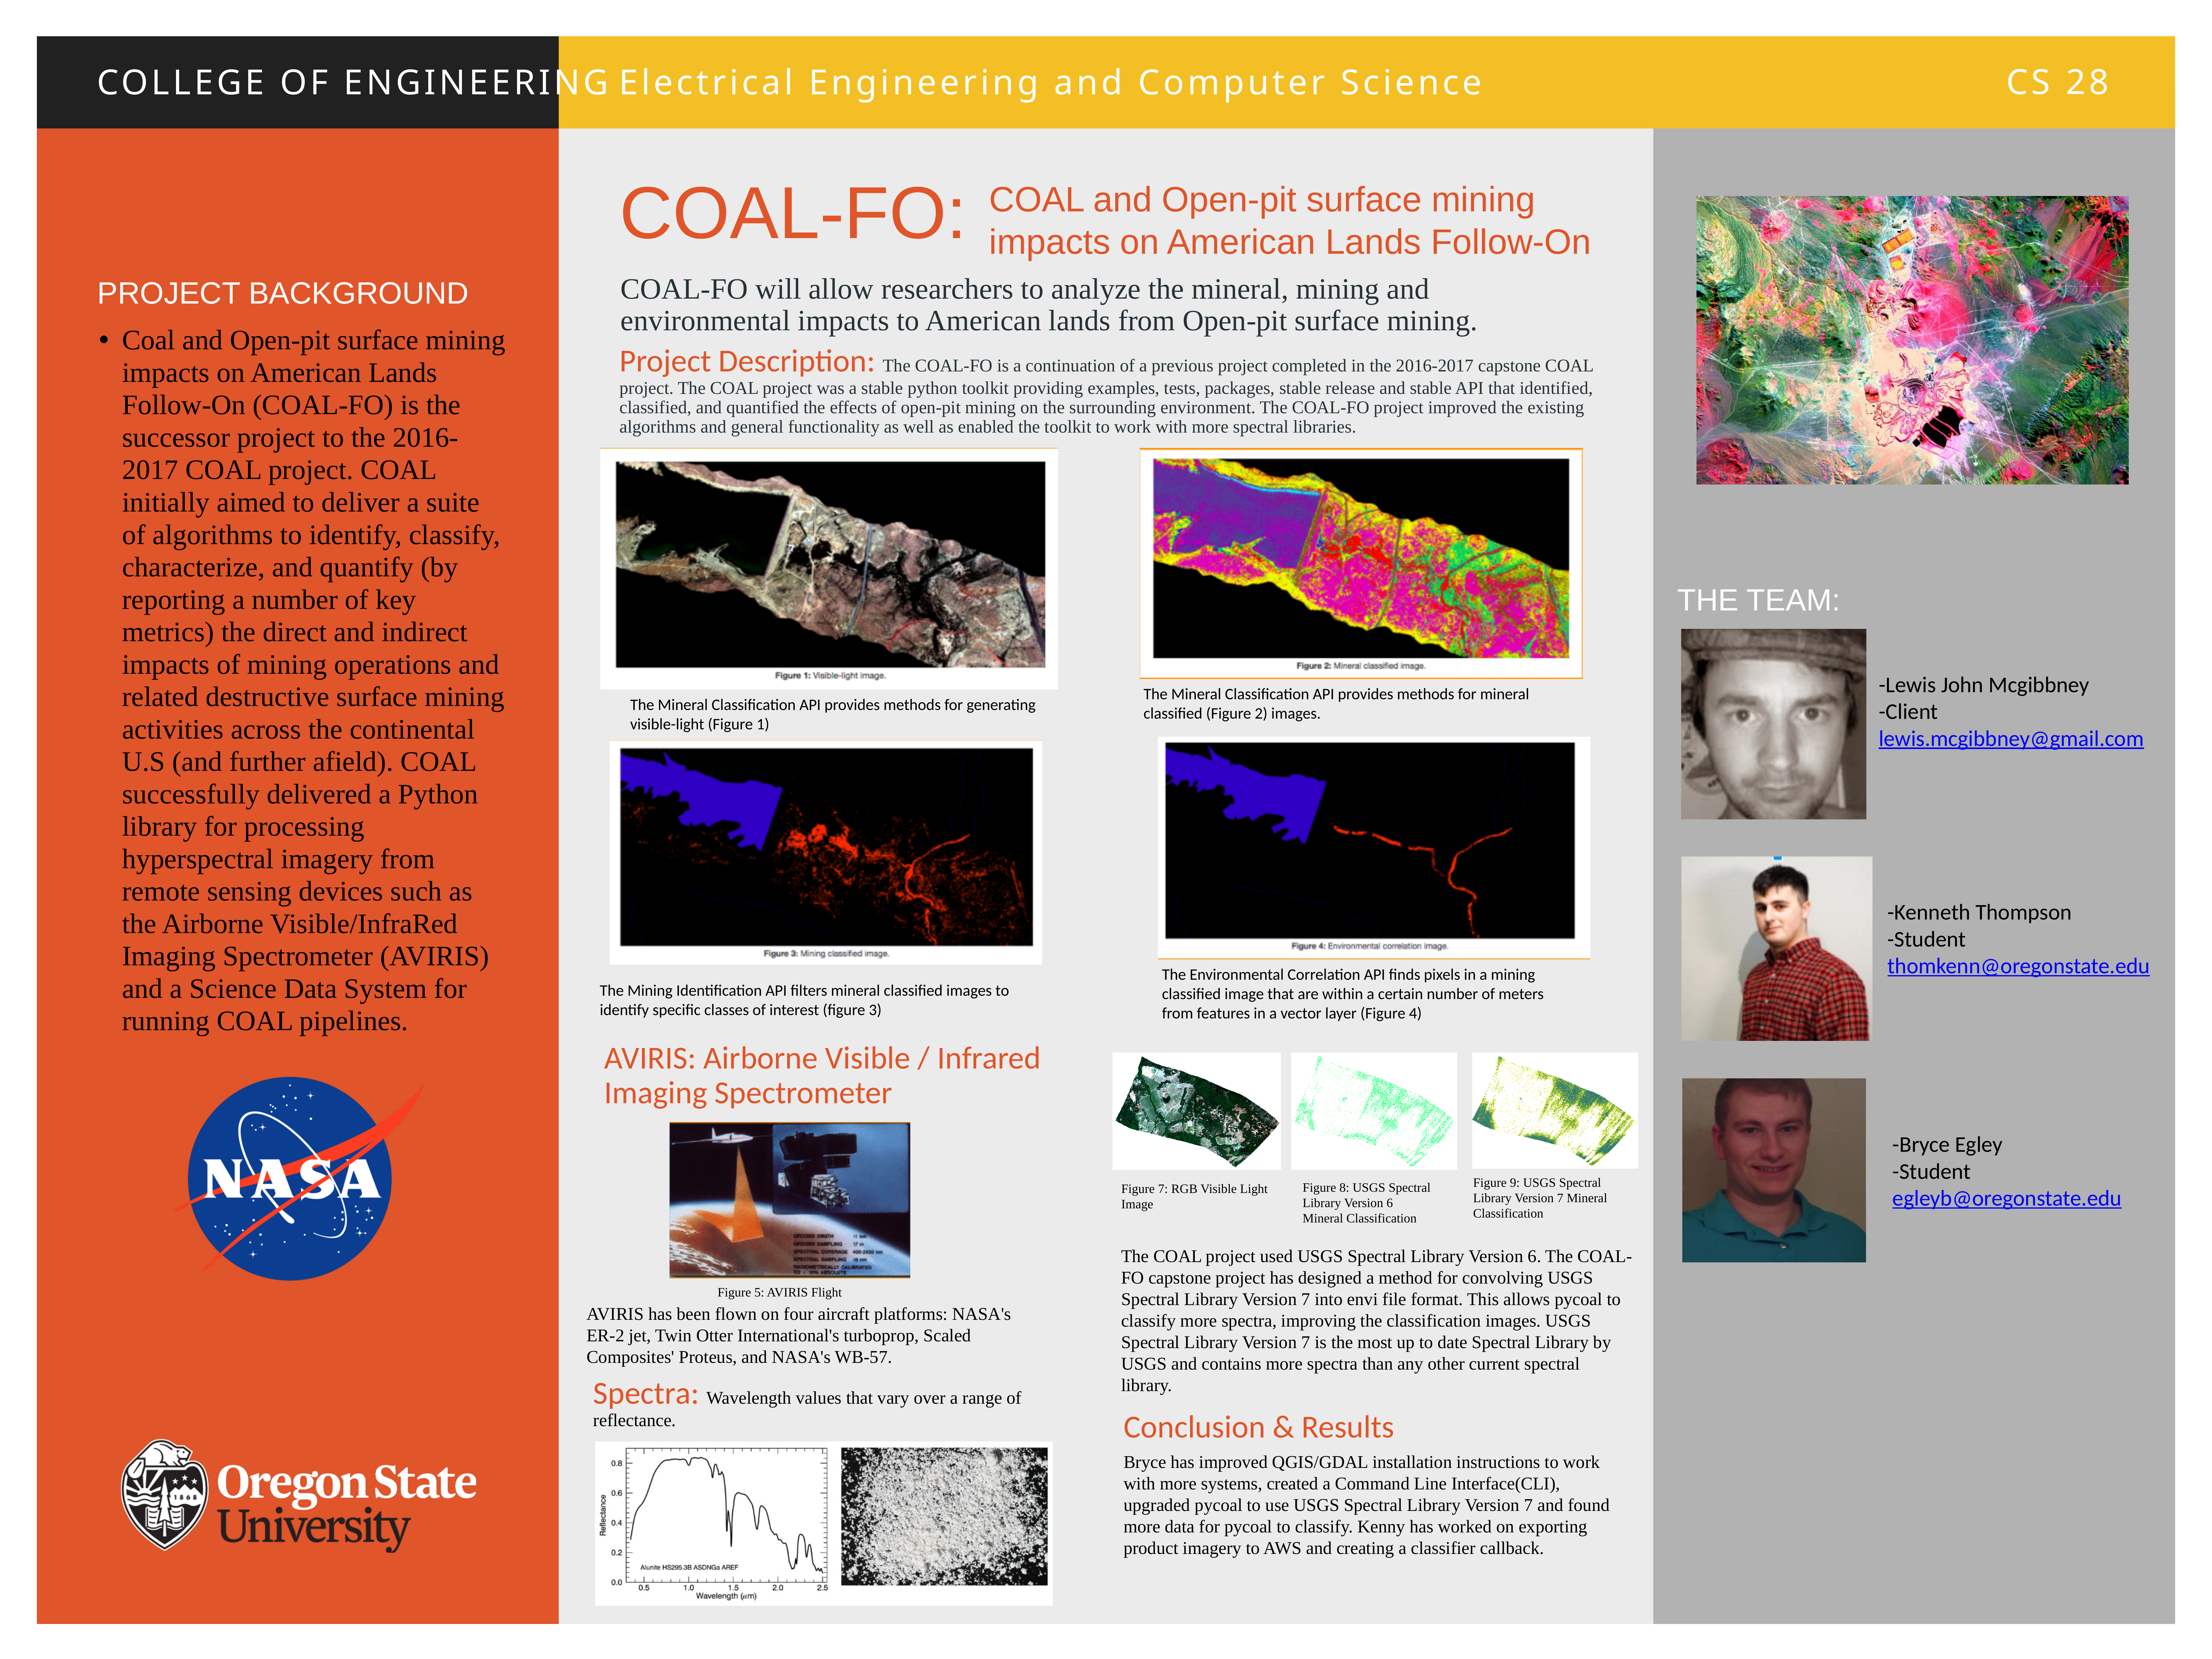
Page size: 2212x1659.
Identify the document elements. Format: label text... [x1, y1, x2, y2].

text_box The Environmental Correlation API finds pixels in a mining classified image that are within a certain number of meters from features in a vector layer (Figure 4) [1157, 959, 1569, 994]
text_box Bryce has improved QGIS/GDAL installation instructions to work with more systems, created a Command Line Interface(CLI), upgraded pycoal to use USGS Spectral Library Version 7 and found more data for pycoal to classify. Kenny has worked on exporting product imagery to AWS and creating a classifier callback. [1119, 1445, 1633, 1504]
text_box Conclusion & Results [1119, 1405, 1529, 1461]
text_box Figure 9: USGS Spectral Library Version 7 Mineral Classification [1469, 1172, 1633, 1223]
text_box -Lewis John Mcgibbney -Client lewis.mcgibbney@gmail.com [1874, 667, 2151, 781]
text_box The COAL project used USGS Spectral Library Version 6. The COAL-FO capstone project has designed a method for convolving USGS Spectral Library Version 7 into envi file format. This allows pycoal to classify more spectra, improving the classification images. USGS Spectral Library Version 7 is the most up to date Spectral Library by USGS and contains more spectra than any other current spectral library. [1116, 1242, 1638, 1419]
text_box Figure 8: USGS Spectral Library Version 6 Mineral Classification [1298, 1174, 1440, 1190]
picture [1472, 1053, 1638, 1169]
text_box -Kenneth Thompson -Student thomkenn@oregonstate.edu [1883, 895, 2158, 1036]
text_box Figure 7: RGB Visible Light Image [1116, 1176, 1290, 1195]
picture [1696, 196, 2129, 484]
picture [1681, 629, 1866, 819]
text_box COAL-FO will allow researchers to analyze the mineral, mining and environmental impacts to American lands from Open-pit surface mining. [616, 269, 1557, 324]
text_box COAL and Open-pit surface mining impacts on American Lands Follow-On [984, 174, 1607, 306]
text_box The Mining Identification API filters mineral classified images to identify specific classes of interest (figure 3) [595, 975, 1053, 1030]
picture [595, 1441, 1053, 1606]
text_box The Mineral Classification API provides methods for generating visible-light (Figure 1) [626, 689, 1058, 709]
picture [166, 1073, 440, 1289]
picture [1112, 1053, 1281, 1170]
text_box PROJECT BACKGROUND [97, 277, 509, 311]
picture [1681, 857, 1873, 1041]
picture [610, 740, 1042, 965]
text_box CS 28 [1916, 38, 2109, 128]
text_box AVIRIS: Airborne Visible / Infrared Imaging Spectrometer [604, 1041, 1079, 1075]
picture [1291, 1053, 1457, 1170]
picture [1682, 1078, 1866, 1262]
text_box COAL-FO: [619, 175, 984, 253]
text_box Figure 5: AVIRIS Flight [713, 1281, 867, 1302]
picture [1140, 448, 1583, 679]
picture [669, 1122, 910, 1278]
picture [1158, 737, 1590, 959]
text_box The Mineral Classification API provides methods for mineral classified (Figure 2) images. [1139, 679, 1549, 698]
text_box THE TEAM: [1677, 584, 2088, 618]
text_box -Bryce Egley -Student egleyb@oregonstate.edu [1888, 1127, 2129, 1214]
text_box Project Description: The COAL-FO is a continuation of a previous project completed in the 2016-2017 capstone COAL project. The COAL project was a stable python toolkit providing examples, tests, packages, stable release and stable API that identified, classified, and quantified the effects of open-pit mining on the surrounding environment. The COAL-FO project improved the existing algorithms and general functionality as well as enabled the toolkit to work with more spectral libraries. [619, 344, 1605, 457]
text_box Coal and Open-pit surface mining impacts on American Lands Follow-On (COAL-FO) is the successor project to the 2016-2017 COAL project. COAL initially aimed to deliver a suite of algorithms to identify, classify, characterize, and quantify (by reporting a number of key metrics) the direct and indirect impacts of mining operations and related destructive surface mining activities across the continental U.S (and further afield). COAL successfully delivered a Python library for processing hyperspectral imagery from remote sensing devices such as the Airborne Visible/InfraRed Imaging Spectrometer (AVIRIS) and a Science Data System for running COAL pipelines. [99, 324, 509, 1037]
picture [600, 448, 1058, 689]
text_box Spectra: Wavelength values that vary over a range of reflectance. [588, 1371, 1063, 1427]
text_box AVIRIS has been flown on four aircraft platforms: NASA's ER-2 jet, Twin Otter International's turboprop, Scaled Composites' Proteus, and NASA's WB-57. [586, 1302, 1045, 1357]
